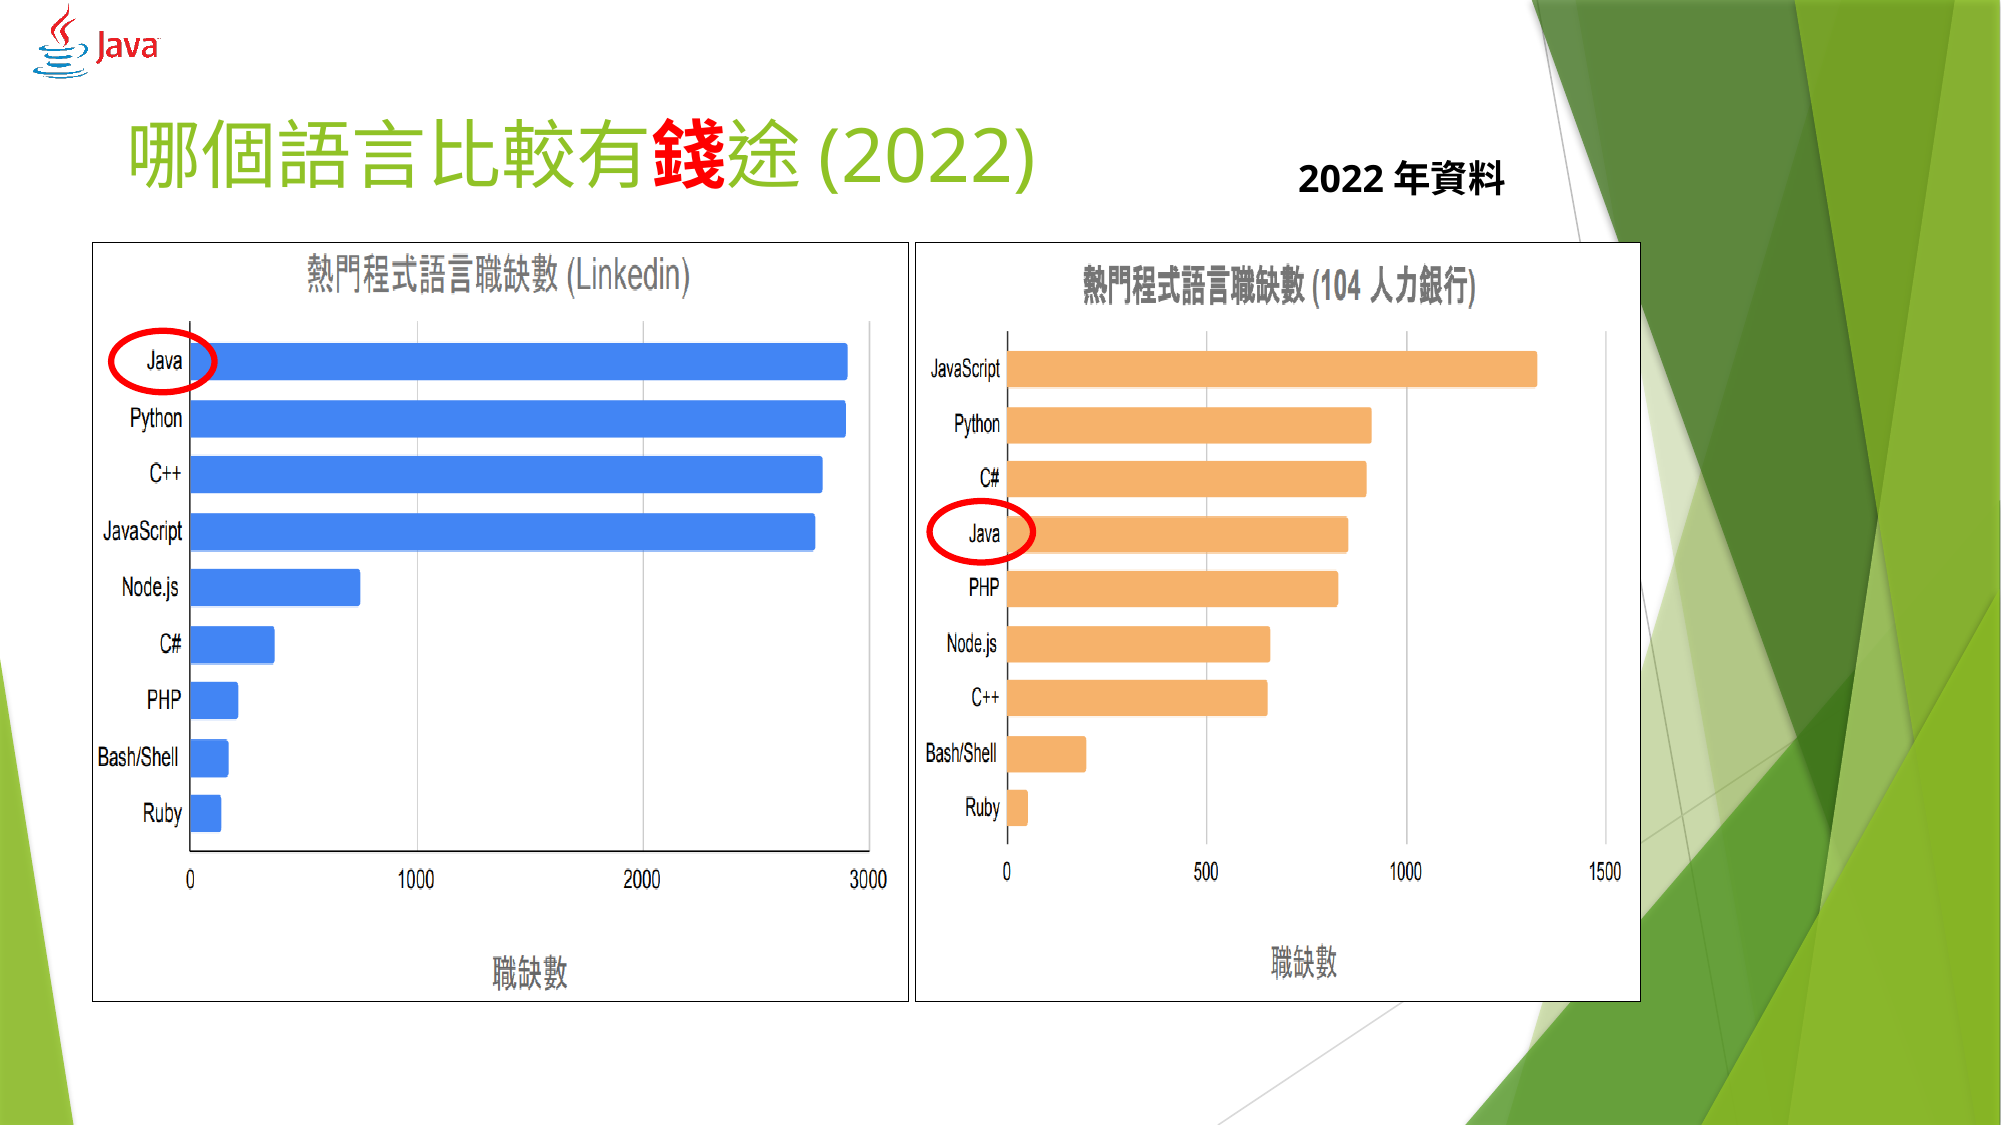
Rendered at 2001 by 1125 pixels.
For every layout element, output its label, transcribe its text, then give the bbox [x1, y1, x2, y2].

title 哪個語言比較有錢途(2022) [111, 99, 1522, 243]
picture [915, 241, 1642, 1003]
picture [27, 1, 165, 79]
text_box 2022年資料 [1283, 147, 1521, 208]
picture [91, 241, 910, 1003]
